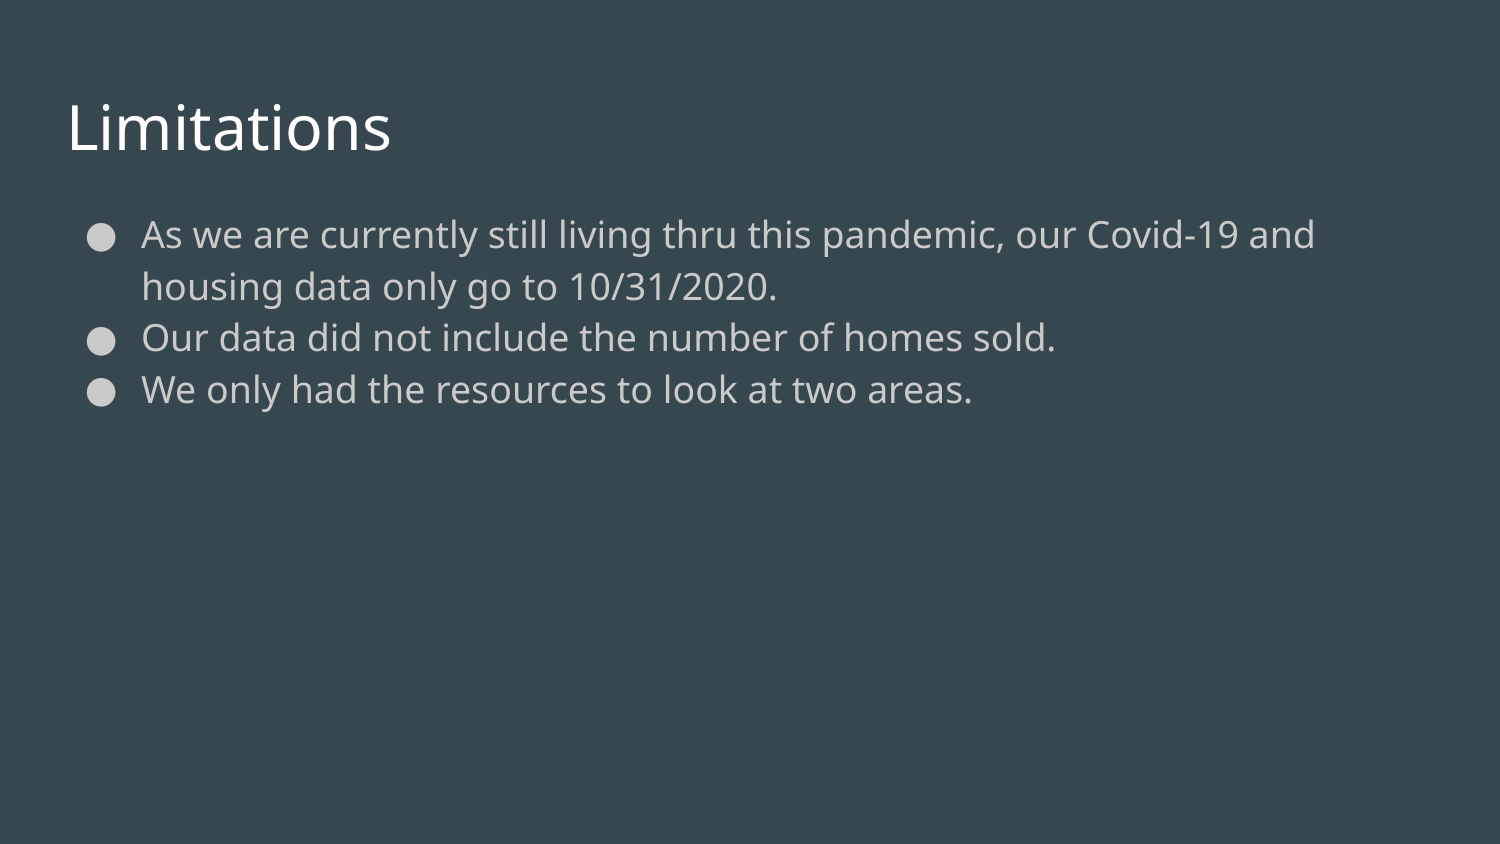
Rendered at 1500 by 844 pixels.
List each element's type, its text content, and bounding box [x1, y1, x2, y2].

list As we are currently still living thru this pandemic, our Covid-19 and housing data only go to 10/31/2020. Our data did not include the number of homes sold. We only had the resources to look at two areas. [51, 189, 1449, 750]
title Limitations [51, 72, 1449, 167]
